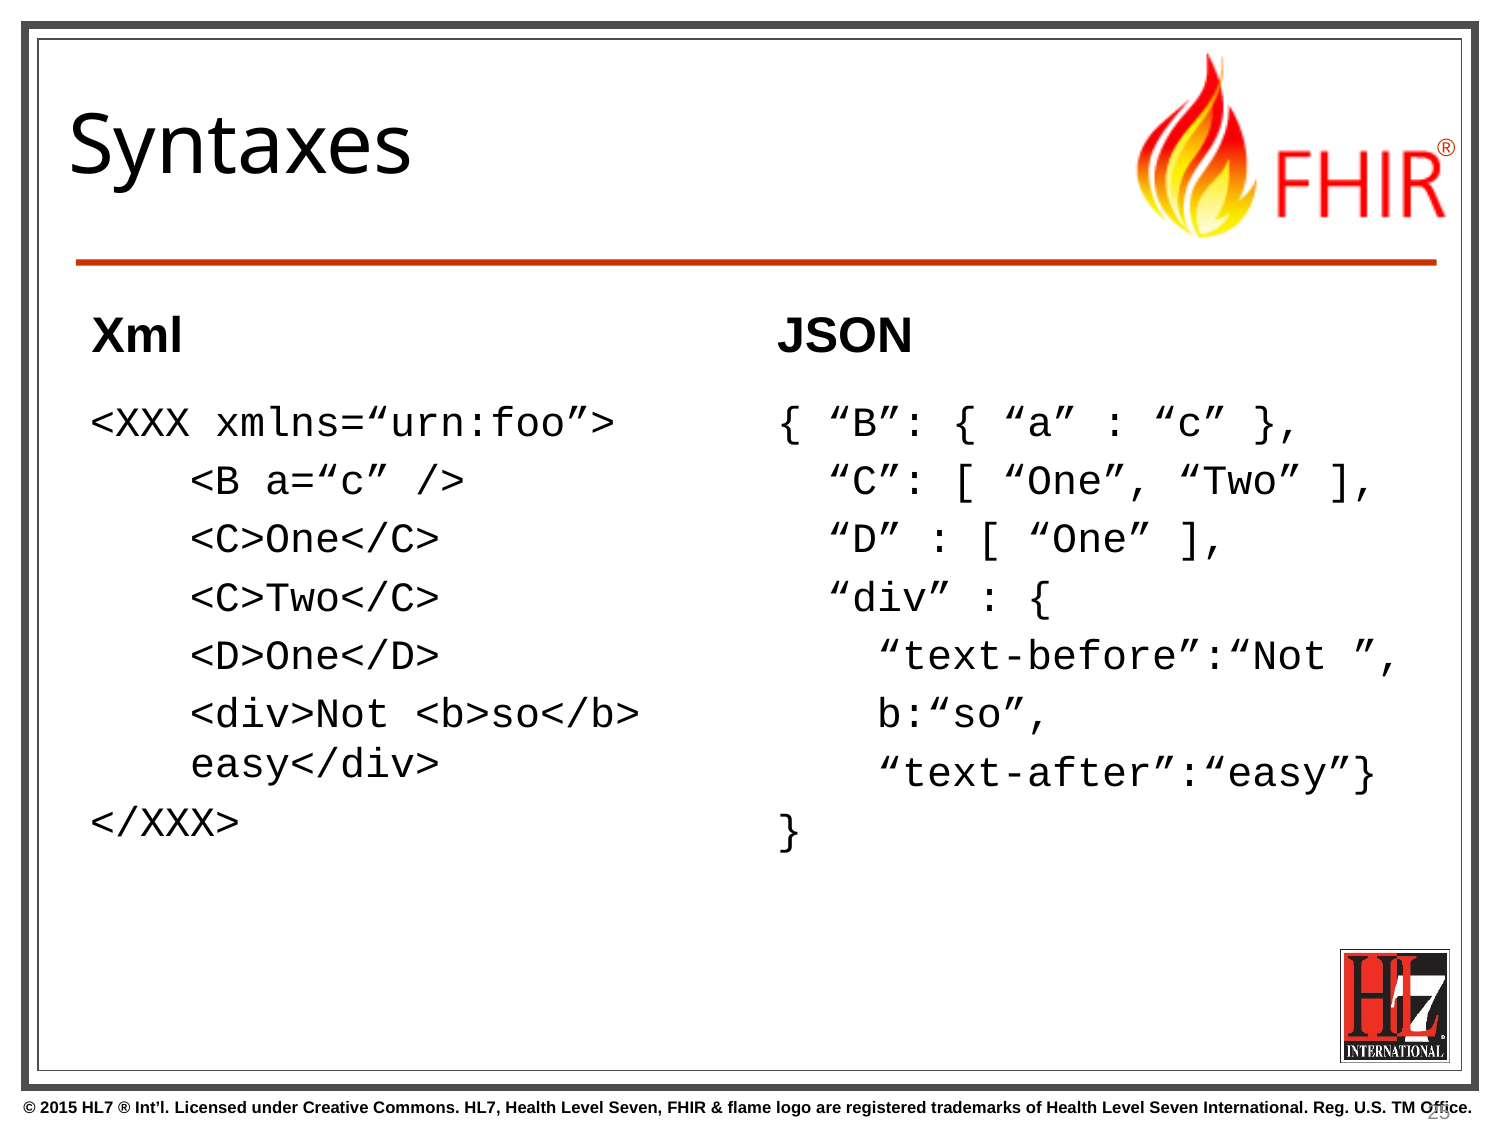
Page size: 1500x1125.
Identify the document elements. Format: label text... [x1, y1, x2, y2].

list Xml [76, 280, 740, 386]
slide_number 25 [1412, 1071, 1500, 1125]
picture [1124, 42, 1458, 249]
list <XXX xmlns=“urn:foo”> <B a=“c” /> <C>One</C> <C>Two</C> <D>One</D> <div>Not <b>so</b> easy</div> </XXX> [75, 386, 738, 1059]
picture [1340, 949, 1450, 1063]
title Syntaxes [53, 54, 1128, 244]
list JSON [761, 280, 1425, 386]
list { “B”: { “a” : “c” }, “C”: [ “One”, “Two” ], “D” : [ “One” ], “div” : { “text-before”:“Not ”, b:“so”, “text-after”:“easy”} } [761, 386, 1425, 1059]
